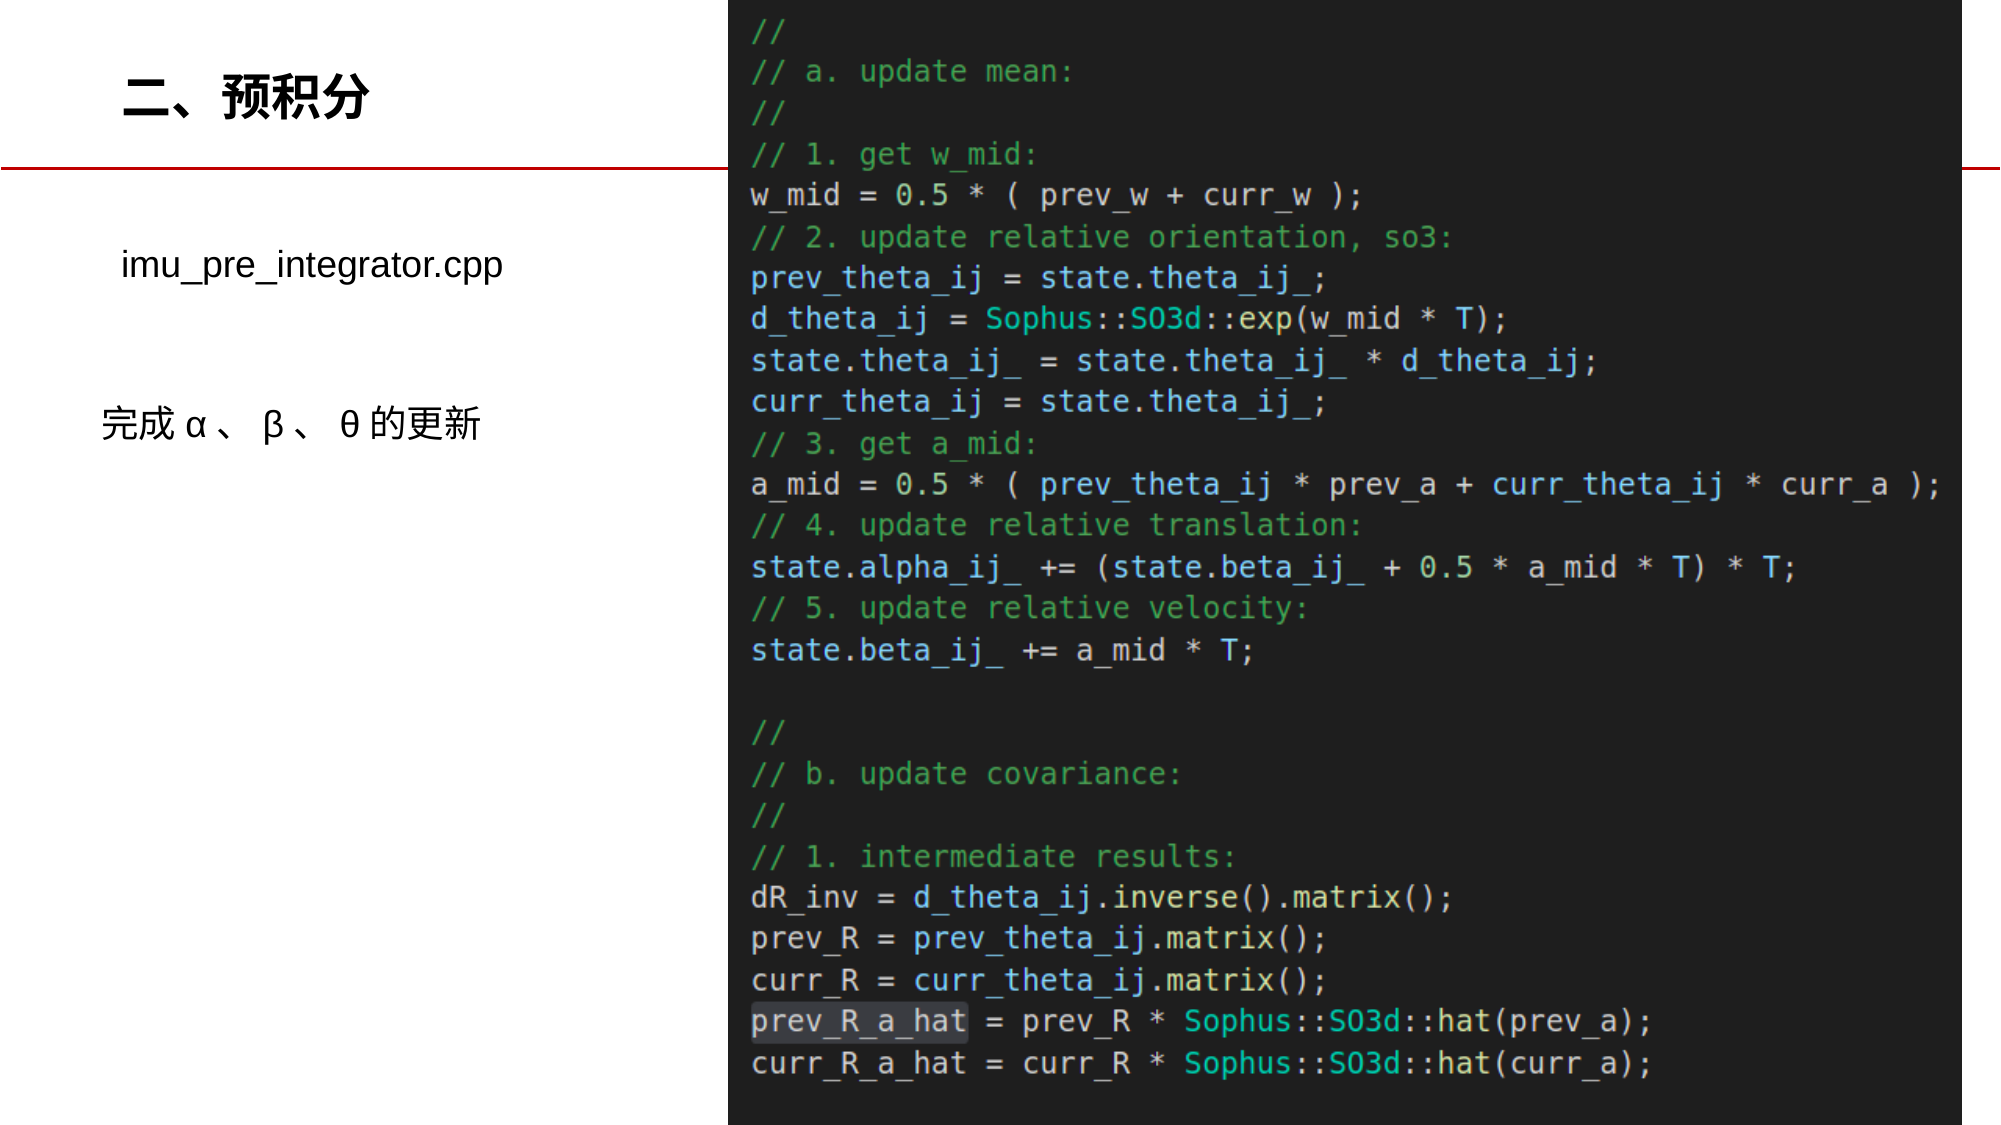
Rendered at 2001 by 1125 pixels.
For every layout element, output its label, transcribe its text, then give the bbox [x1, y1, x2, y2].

picture [728, 0, 1962, 1125]
title 二、预积分 [106, 42, 728, 157]
text_box imu_pre_integrator.cpp [106, 232, 523, 292]
text_box 完成α、β、θ的更新 [86, 370, 580, 520]
